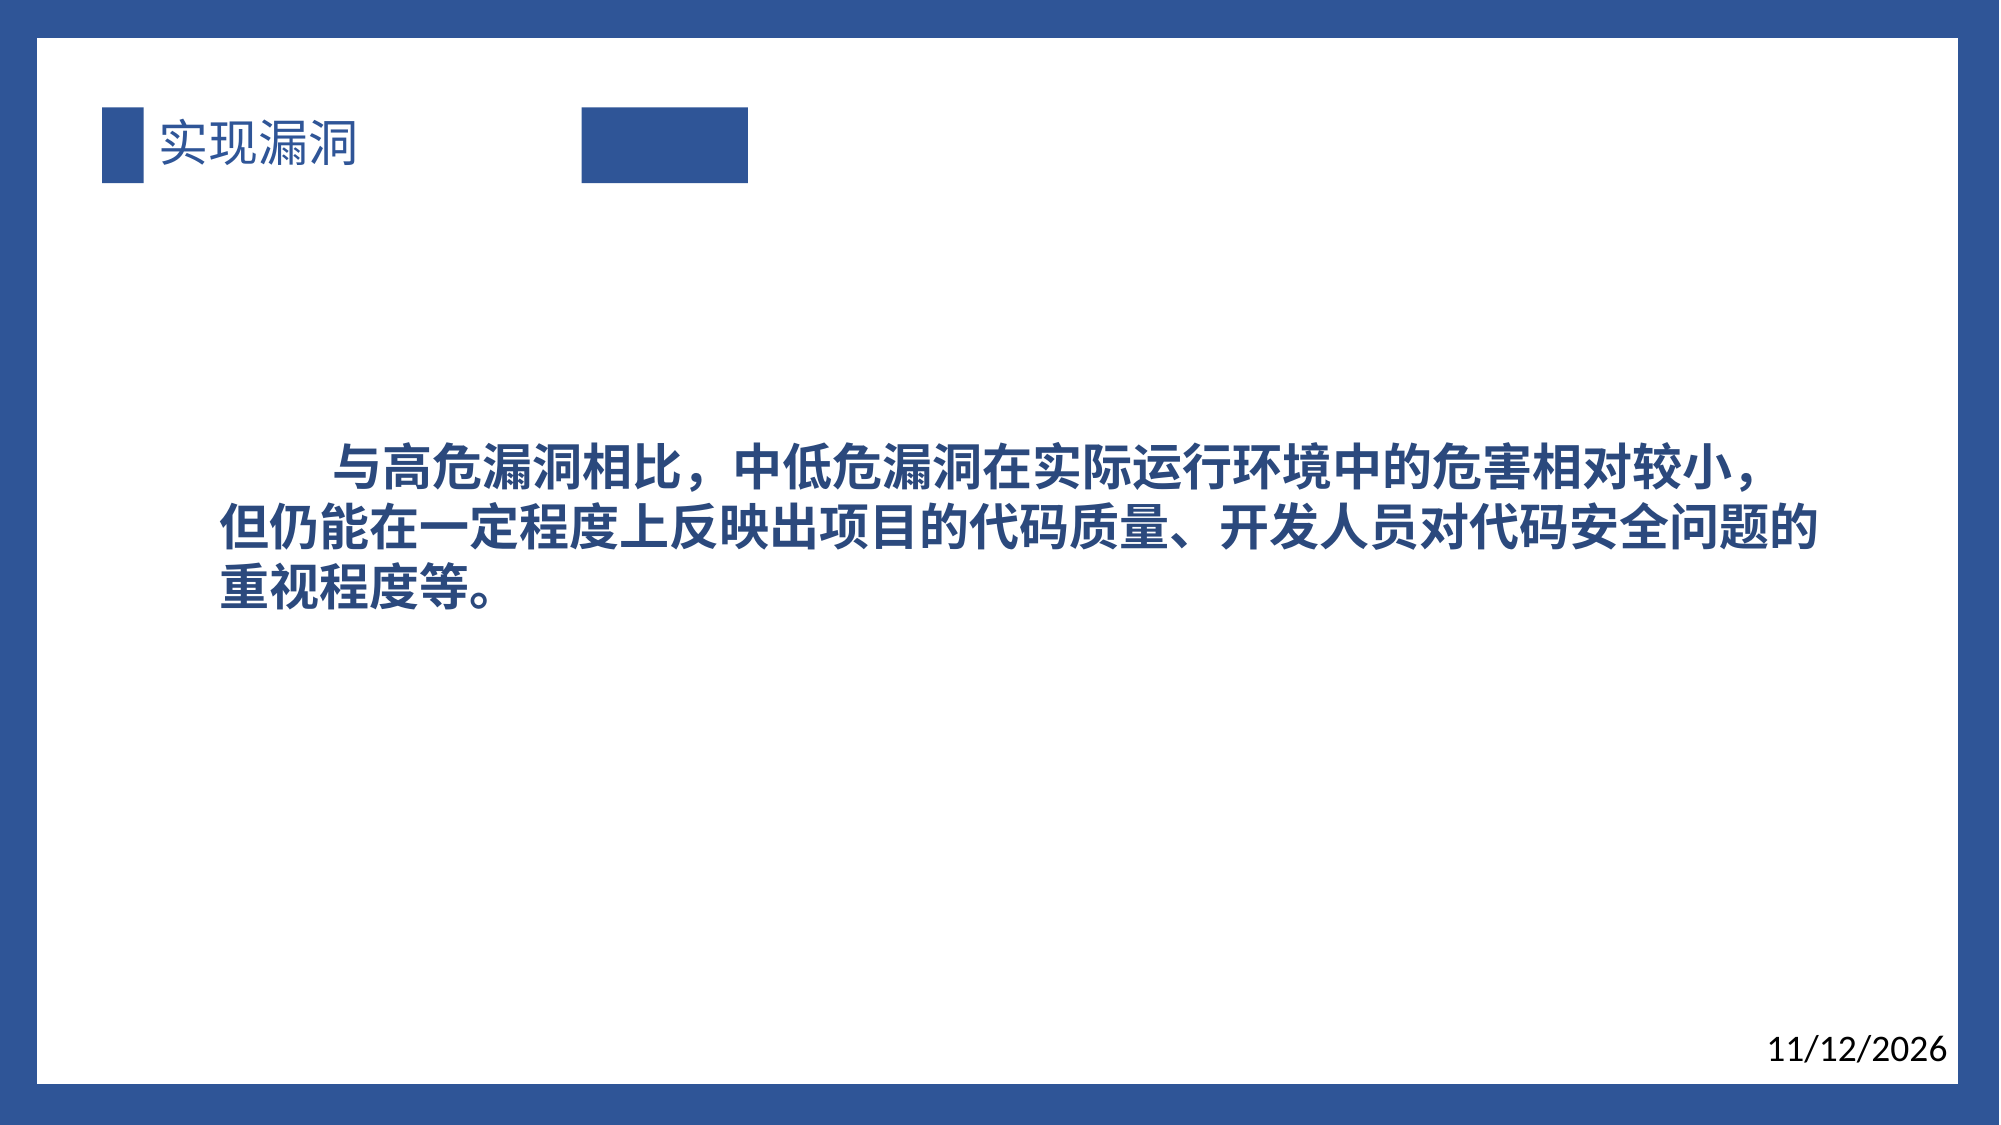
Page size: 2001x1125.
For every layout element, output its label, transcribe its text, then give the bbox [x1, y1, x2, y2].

text_box 与高危漏洞相比，中低危漏洞在实际运行环境中的危害相对较小， 但仍能在一定程度上反映出项目的代码质量、开发人员对代码安全问题的重视程度等。 [204, 428, 1859, 623]
text_box 2017/1/7 [1751, 1016, 2000, 1077]
title 实现漏洞 [143, 107, 582, 184]
